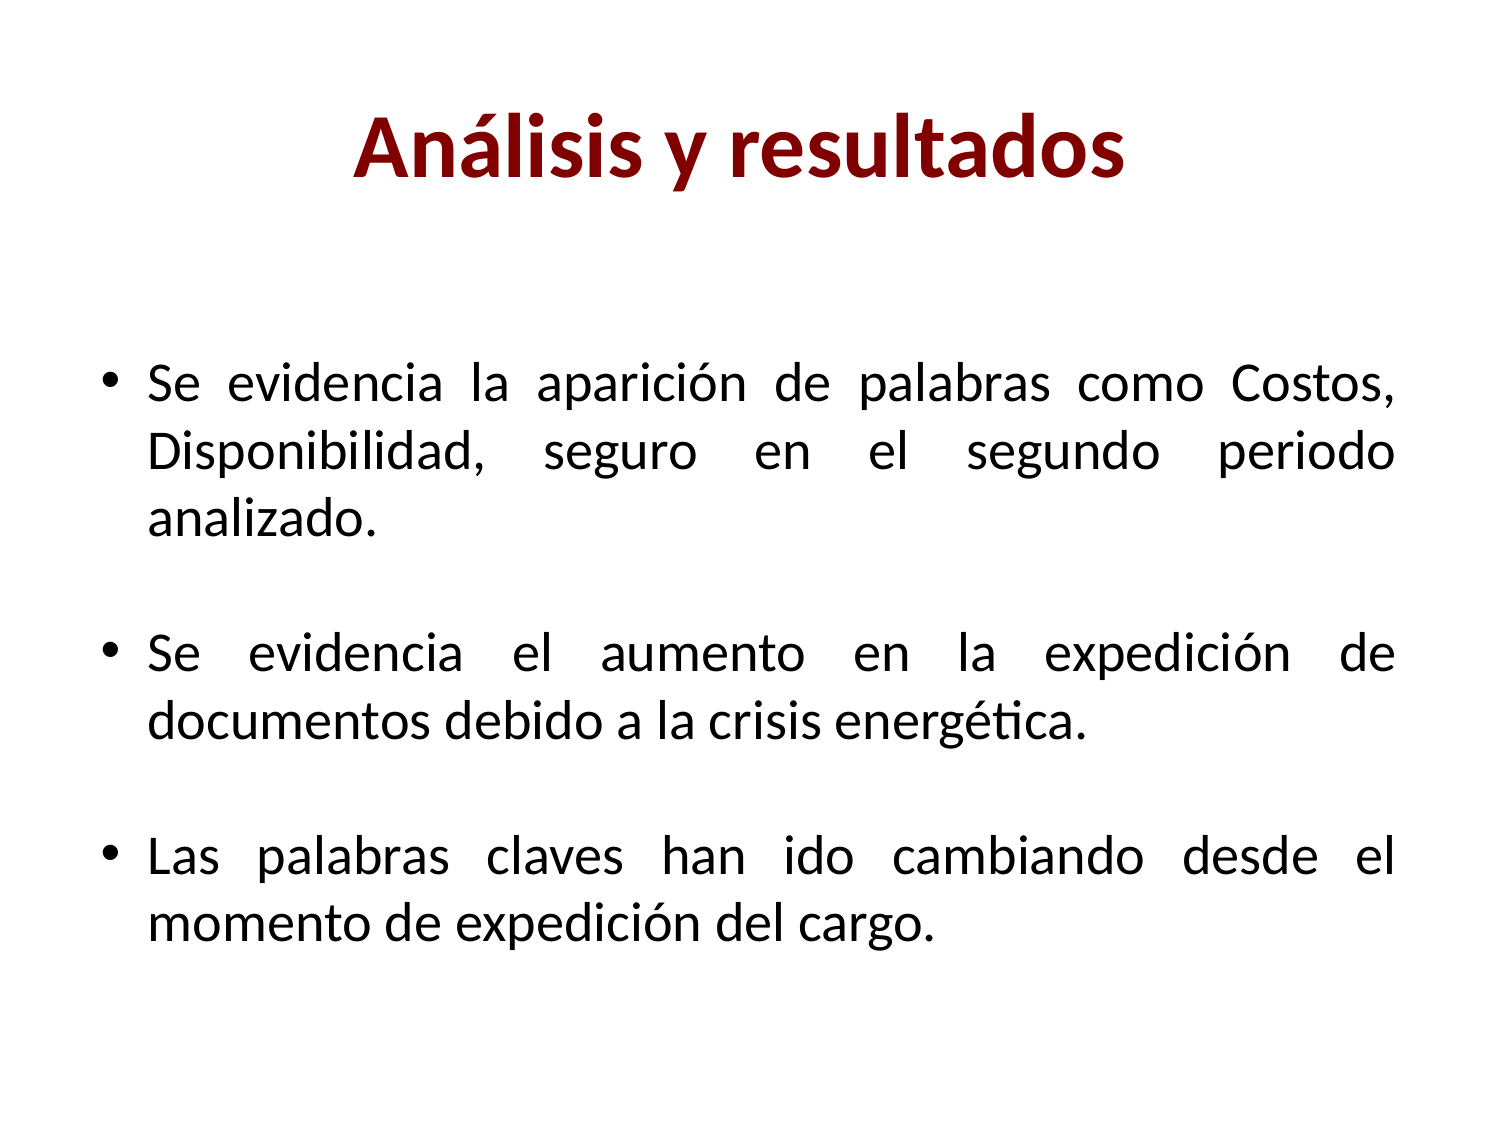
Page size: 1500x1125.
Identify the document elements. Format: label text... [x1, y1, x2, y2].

text_box Análisis y resultados [64, 78, 1415, 266]
text_box Se evidencia la aparición de palabras como Costos, Disponibilidad, seguro en el segundo periodo analizado. Se evidencia el aumento en la expedición de documentos debido a la crisis energética. Las palabras claves han ido cambiando desde el momento de expedición del cargo. [85, 338, 1413, 961]
